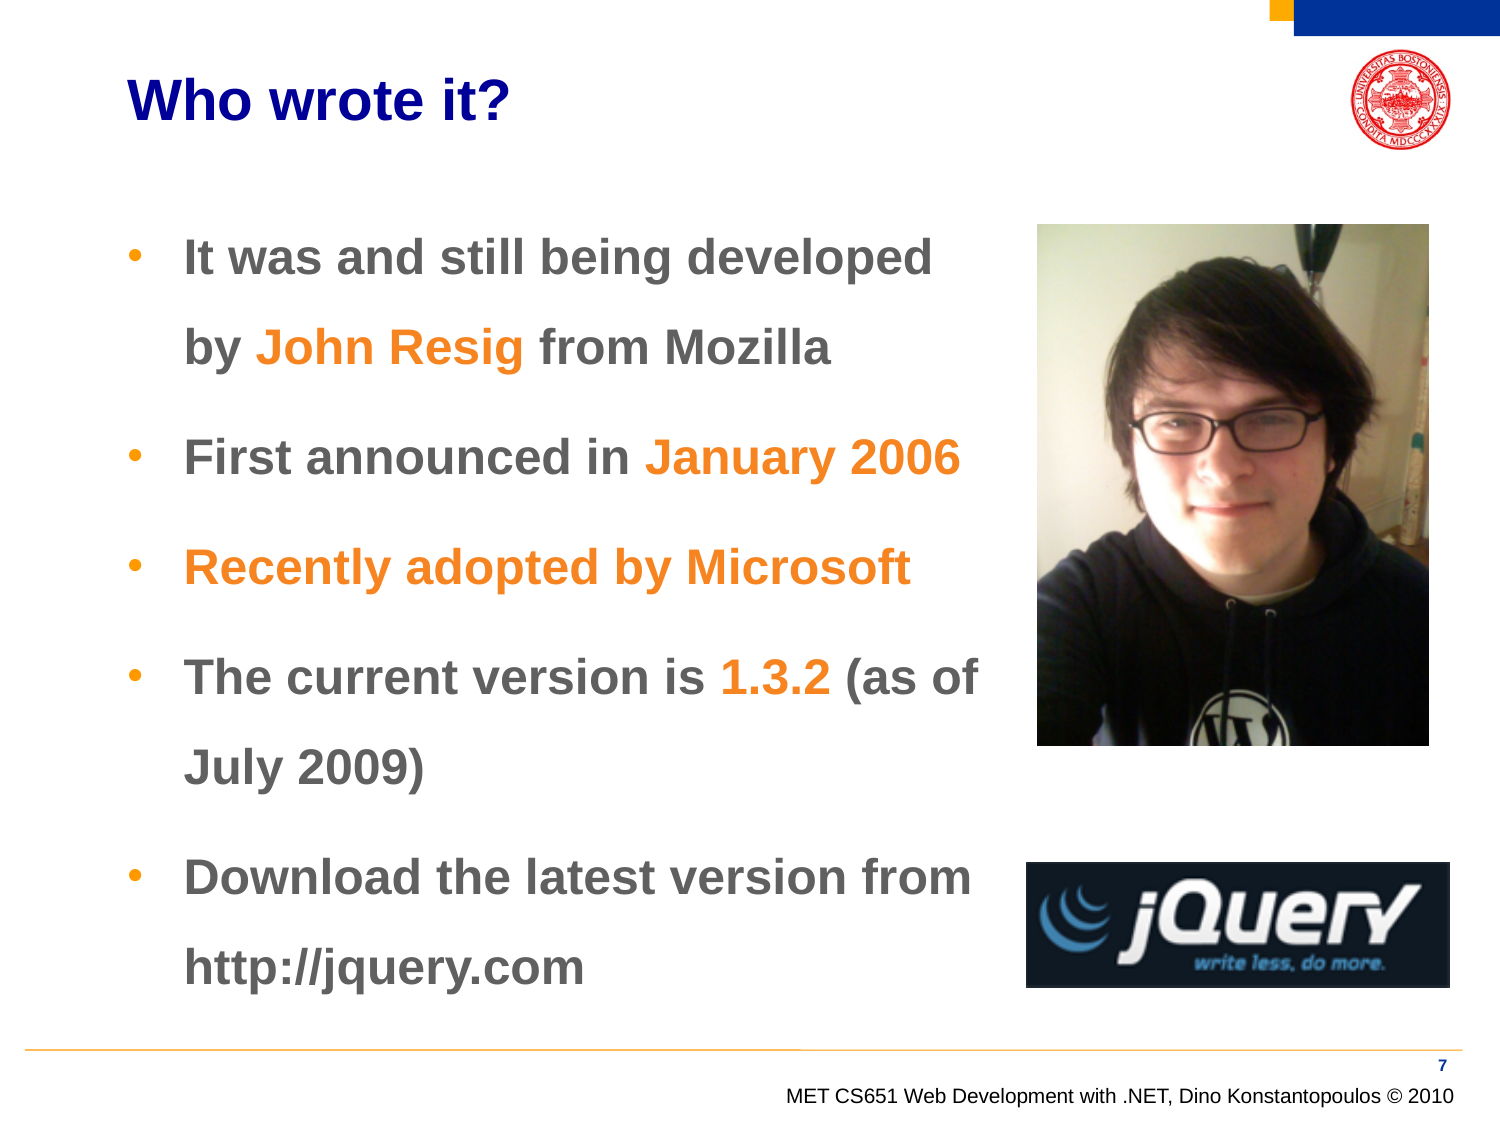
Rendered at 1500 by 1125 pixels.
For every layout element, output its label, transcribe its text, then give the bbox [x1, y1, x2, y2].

slide_number 7 [1374, 1049, 1463, 1076]
text_box It was and still being developed by John Resig from Mozilla First announced in January 2006 Recently adopted by Microsoft The current version is 1.3.2 (as of July 2009) Download the latest version from http://jquery.com [110, 185, 1002, 1014]
picture [1350, 49, 1451, 150]
title Who wrote it? [112, 62, 1288, 151]
picture [1026, 862, 1451, 988]
picture [1037, 224, 1429, 746]
